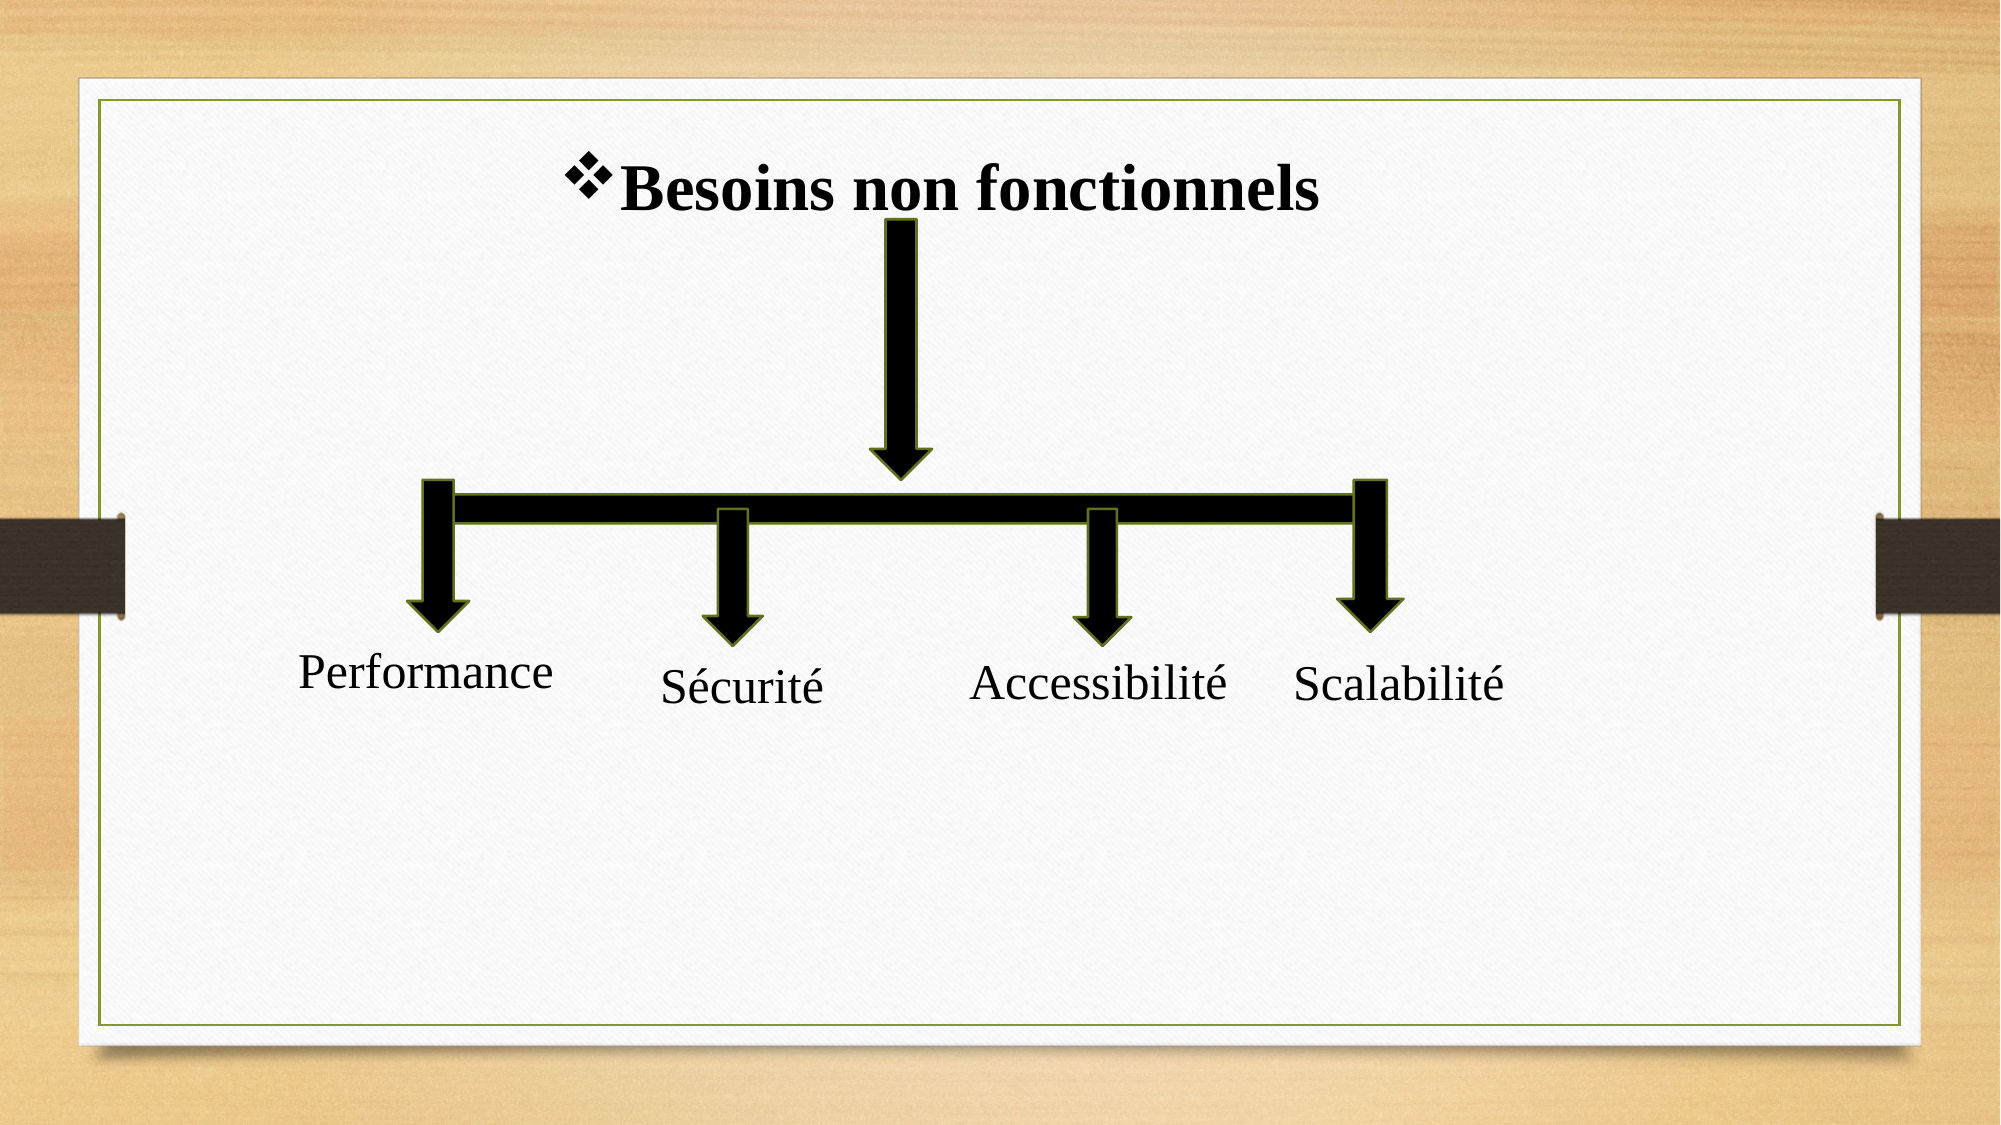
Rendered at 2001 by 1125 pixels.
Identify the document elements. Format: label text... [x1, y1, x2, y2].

text_box [1072, 507, 1133, 642]
text_box [405, 478, 471, 630]
text_box Accessibilité [944, 642, 1253, 718]
text_box Sécurité [645, 646, 859, 721]
text_box [455, 493, 1352, 525]
text_box Besoins non fonctionnels [310, 130, 1588, 231]
text_box Scalabilité [1278, 643, 1520, 718]
text_box [1335, 478, 1405, 633]
picture [0, 0, 2001, 1125]
text_box [701, 507, 765, 646]
text_box [868, 217, 934, 481]
text_box Performance [283, 630, 579, 706]
